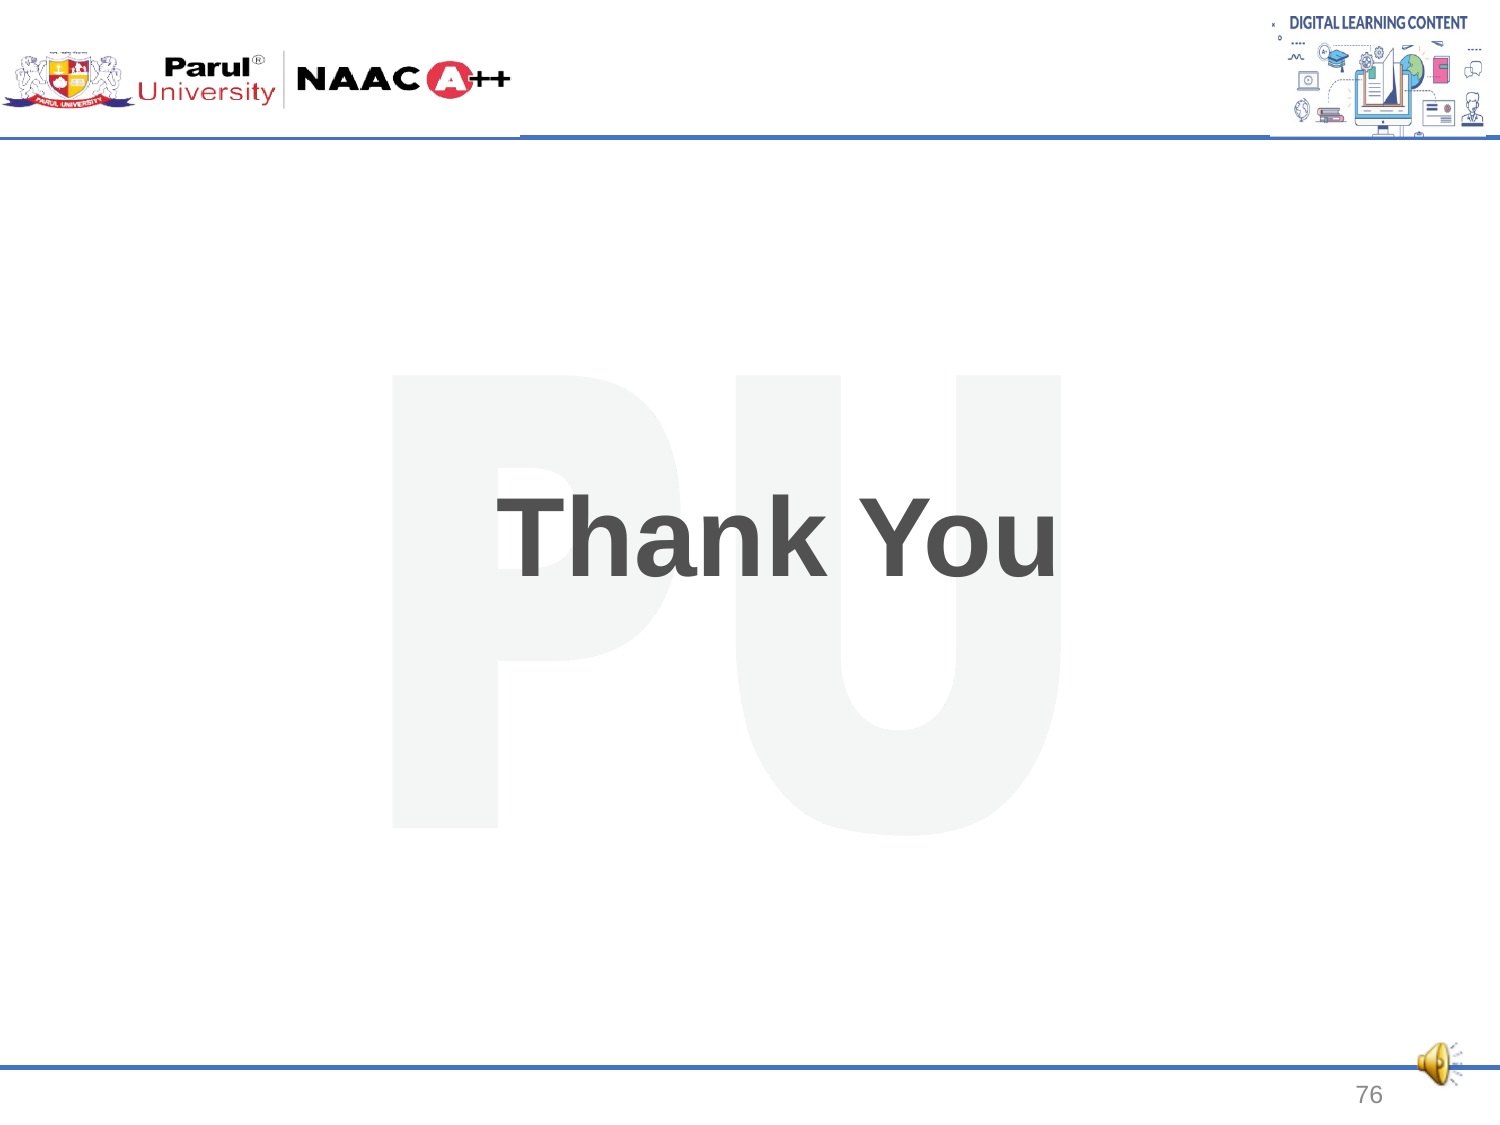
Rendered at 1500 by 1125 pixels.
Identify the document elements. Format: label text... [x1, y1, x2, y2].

picture [392, 375, 1061, 836]
text_box 76 [1060, 1063, 1399, 1124]
picture [1270, 16, 1486, 137]
picture [0, 6, 520, 137]
picture [1415, 1040, 1467, 1092]
text_box Thank You [410, 456, 1149, 607]
